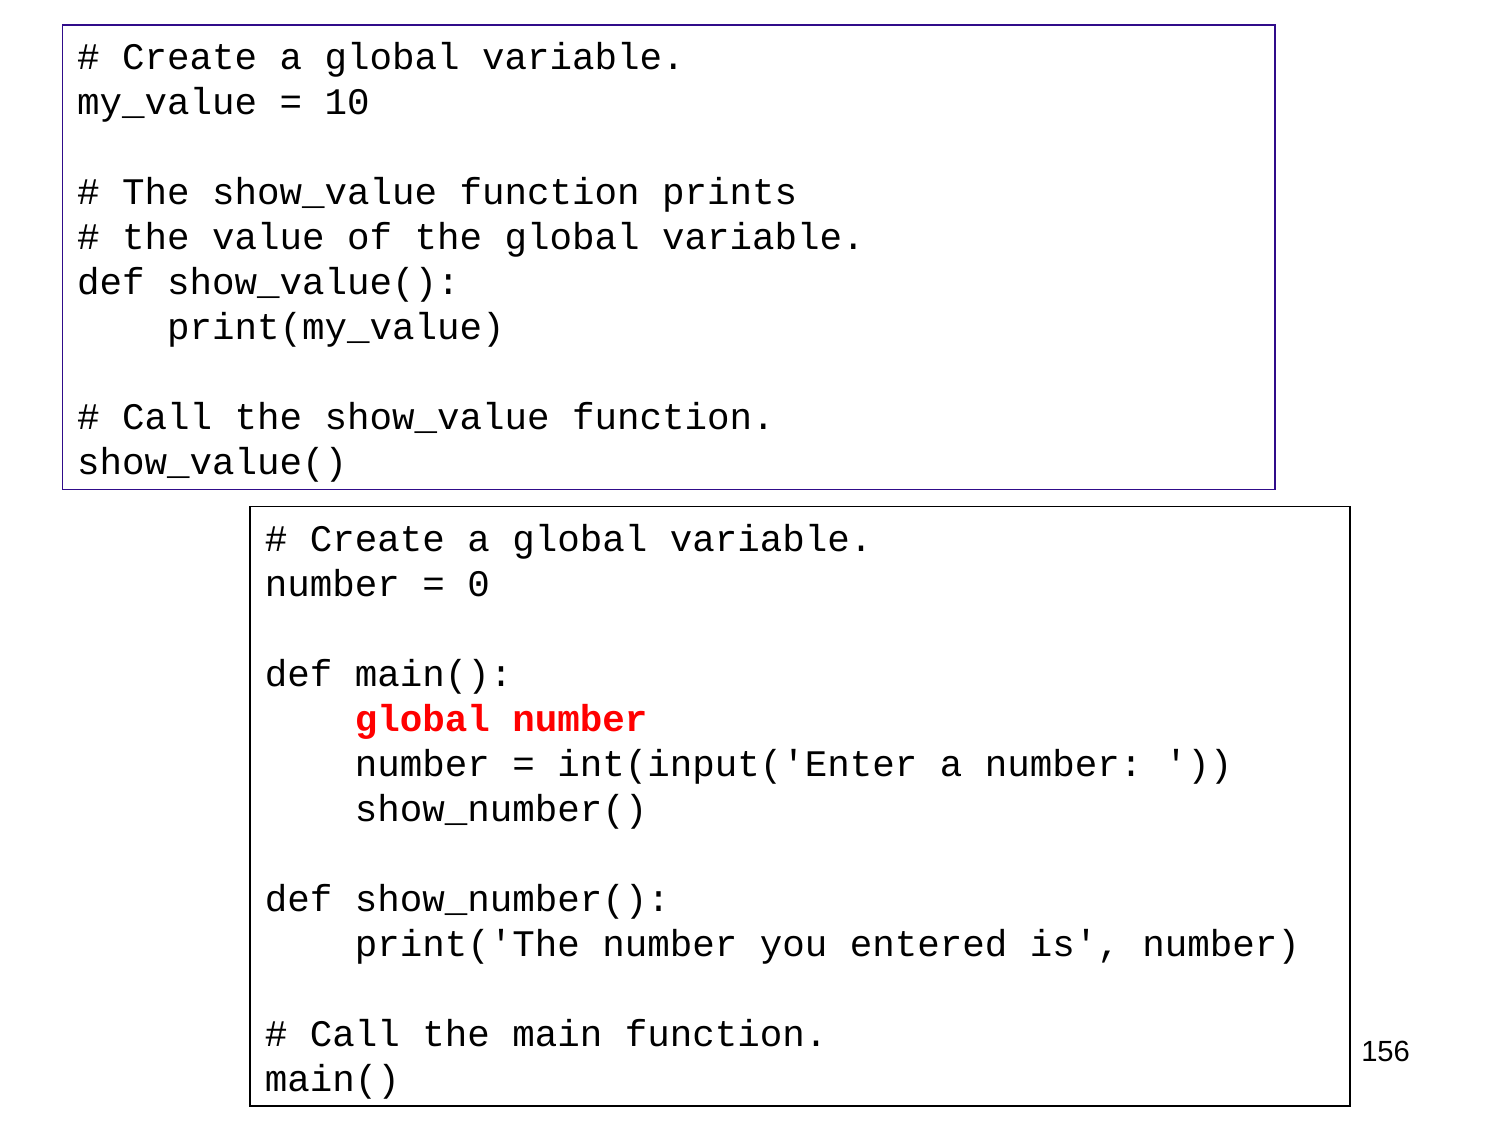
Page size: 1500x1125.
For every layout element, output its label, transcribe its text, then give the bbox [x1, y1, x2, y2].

text_box # Create a global variable. number = 0 def main(): global number number = int(input('Enter a number: ')) show_number() def show_number(): print('The number you entered is', number) # Call the main function. main() [249, 506, 1350, 1107]
slide_number 156 [1350, 1024, 1426, 1103]
text_box # Create a global variable. my_value = 10 # The show_value function prints # the value of the global variable. def show_value(): print(my_value) # Call the show_value function. show_value() [62, 24, 1275, 490]
